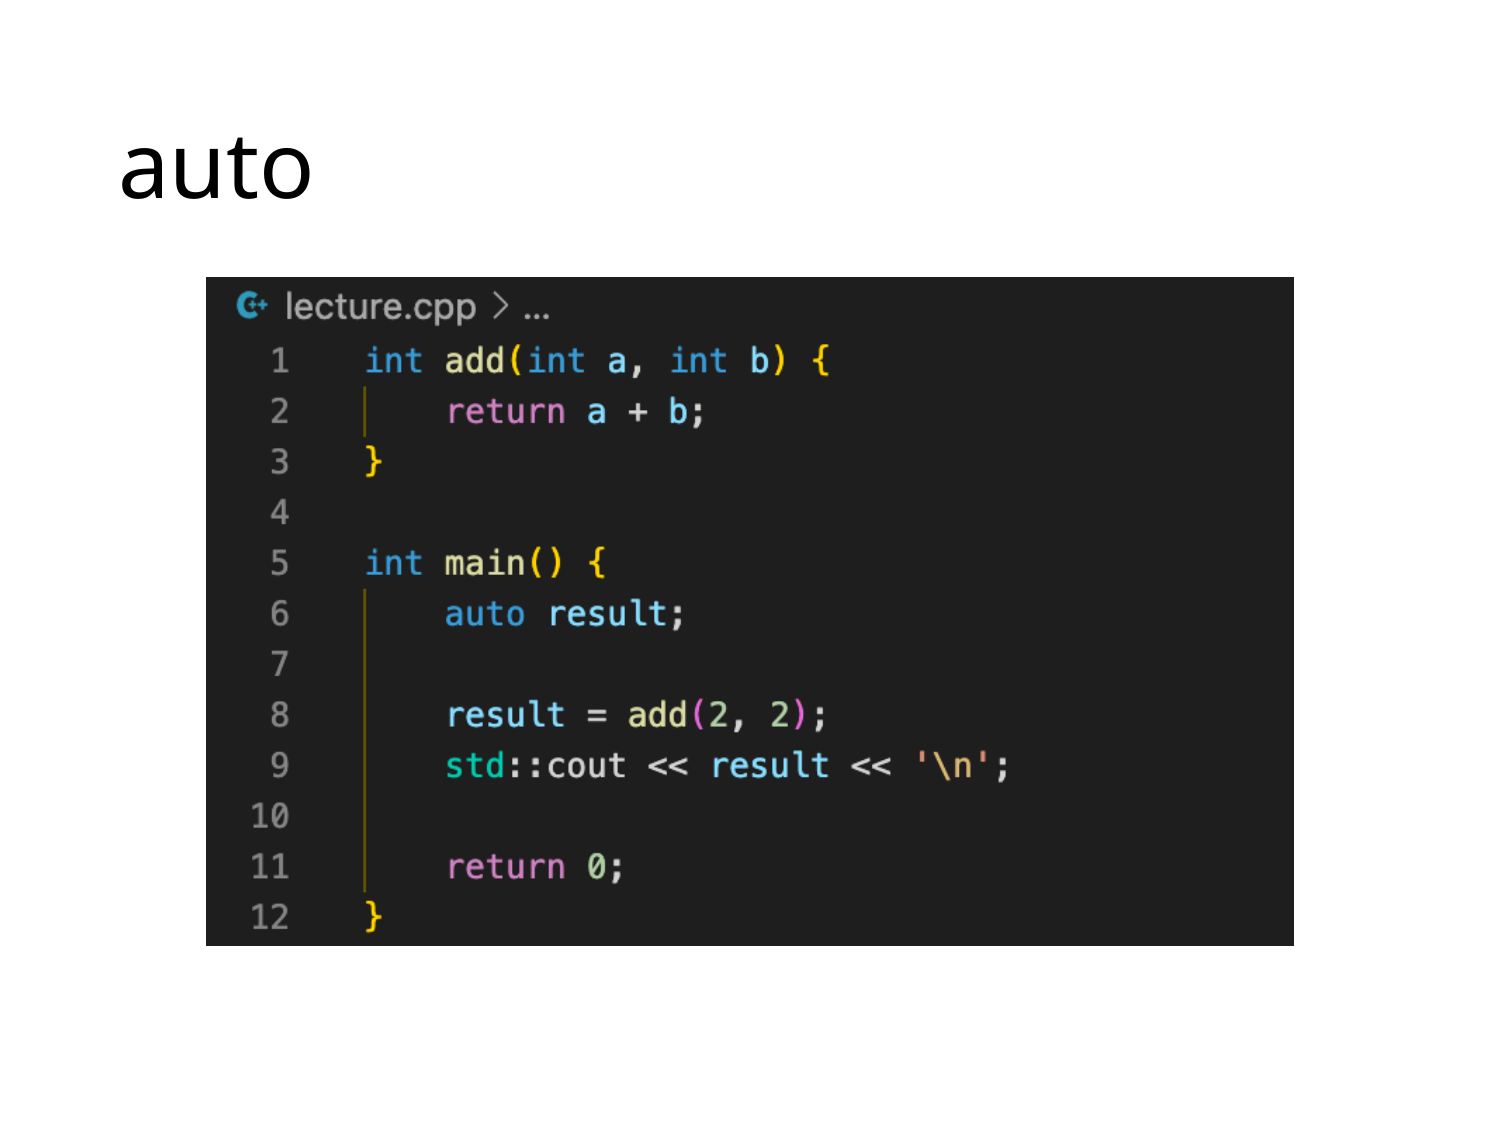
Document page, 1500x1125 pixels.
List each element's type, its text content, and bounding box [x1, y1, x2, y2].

title auto [103, 59, 1397, 278]
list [206, 277, 1294, 946]
